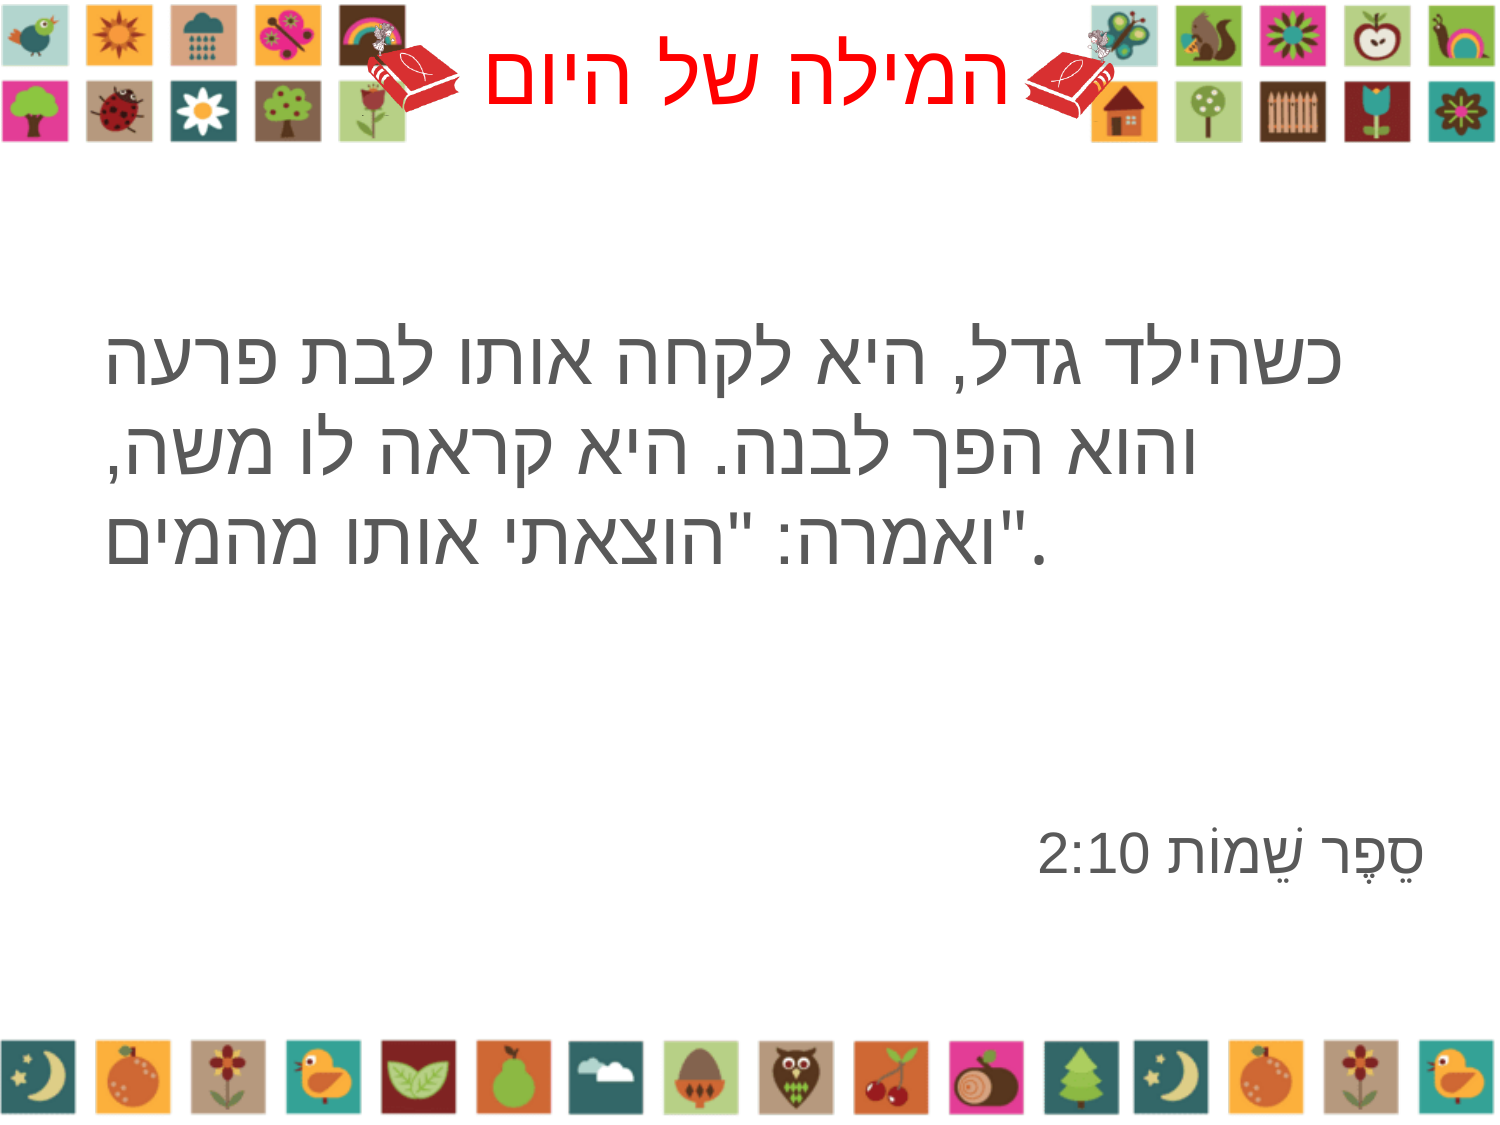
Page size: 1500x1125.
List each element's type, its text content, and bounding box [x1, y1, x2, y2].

picture [992, 3, 1500, 150]
text_box כשהילד גדל, היא לקחה אותו לבת פרעה והוא הפך לבנה. היא קראה לו משה, ואמרה: "הוצאתי אותו מהמים". [88, 302, 1436, 588]
text_box המילה של היום [425, 13, 1076, 129]
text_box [0, 1028, 1500, 1118]
text_box סֵפֶר שֵׁמוֹת 2:10 [808, 807, 1441, 893]
picture [0, 3, 492, 150]
